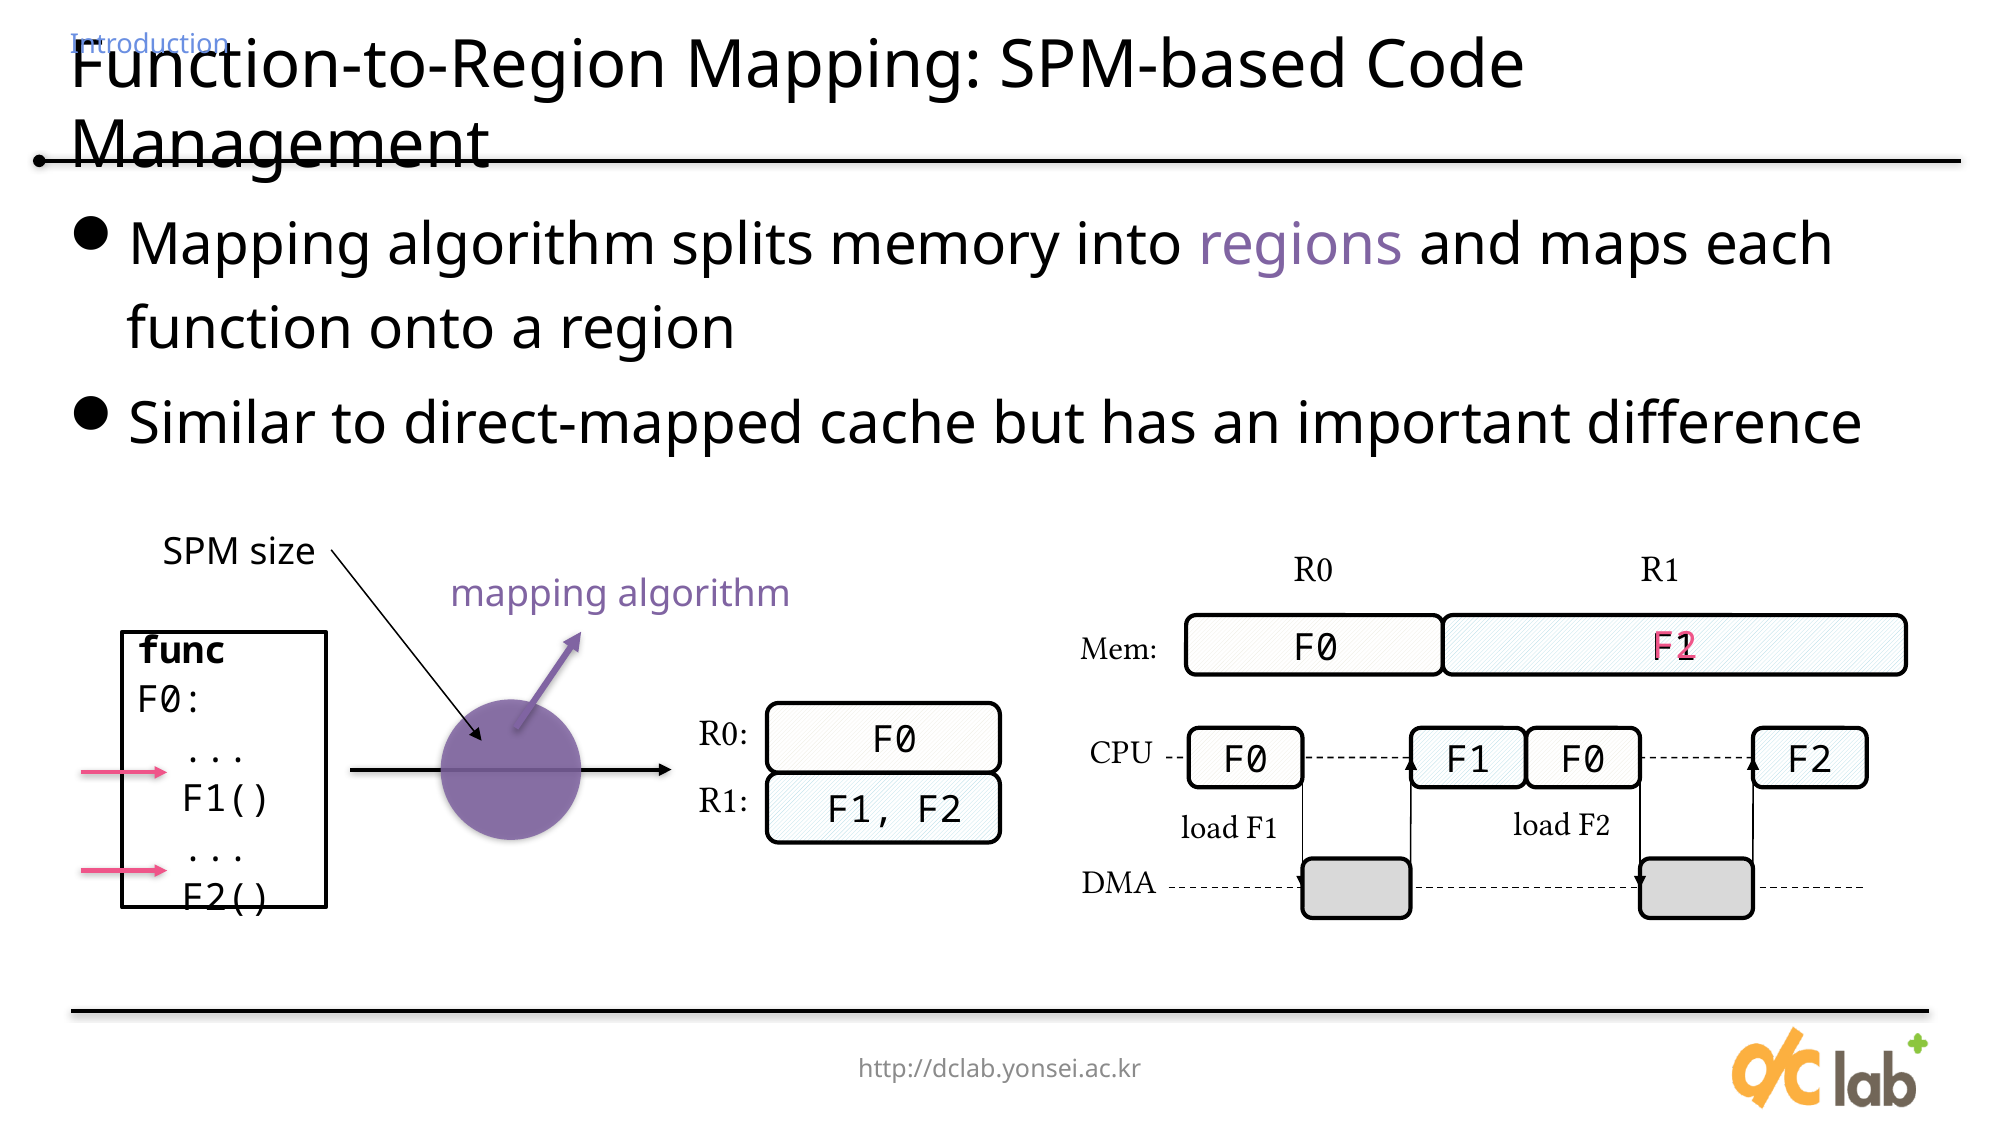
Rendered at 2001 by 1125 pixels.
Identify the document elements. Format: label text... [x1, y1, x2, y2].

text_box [153, 519, 482, 741]
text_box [350, 561, 796, 841]
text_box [656, 700, 1001, 871]
picture [1702, 1015, 1961, 1123]
list Mapping algorithm splits memory into regions and maps each function onto a region Similar to direct-mapped cache but has an important difference [55, 184, 1945, 1012]
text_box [1169, 727, 1500, 919]
title Function-to-Region Mapping: SPM-based Code Management [55, 67, 1945, 148]
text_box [1061, 536, 1907, 675]
list Introduction [55, 11, 1945, 67]
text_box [1501, 727, 1867, 919]
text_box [1025, 722, 1867, 946]
footer http://dclab.yonsei.ac.kr [683, 1039, 1317, 1100]
text_box func F0: ... F1() ... F2() [120, 630, 328, 909]
